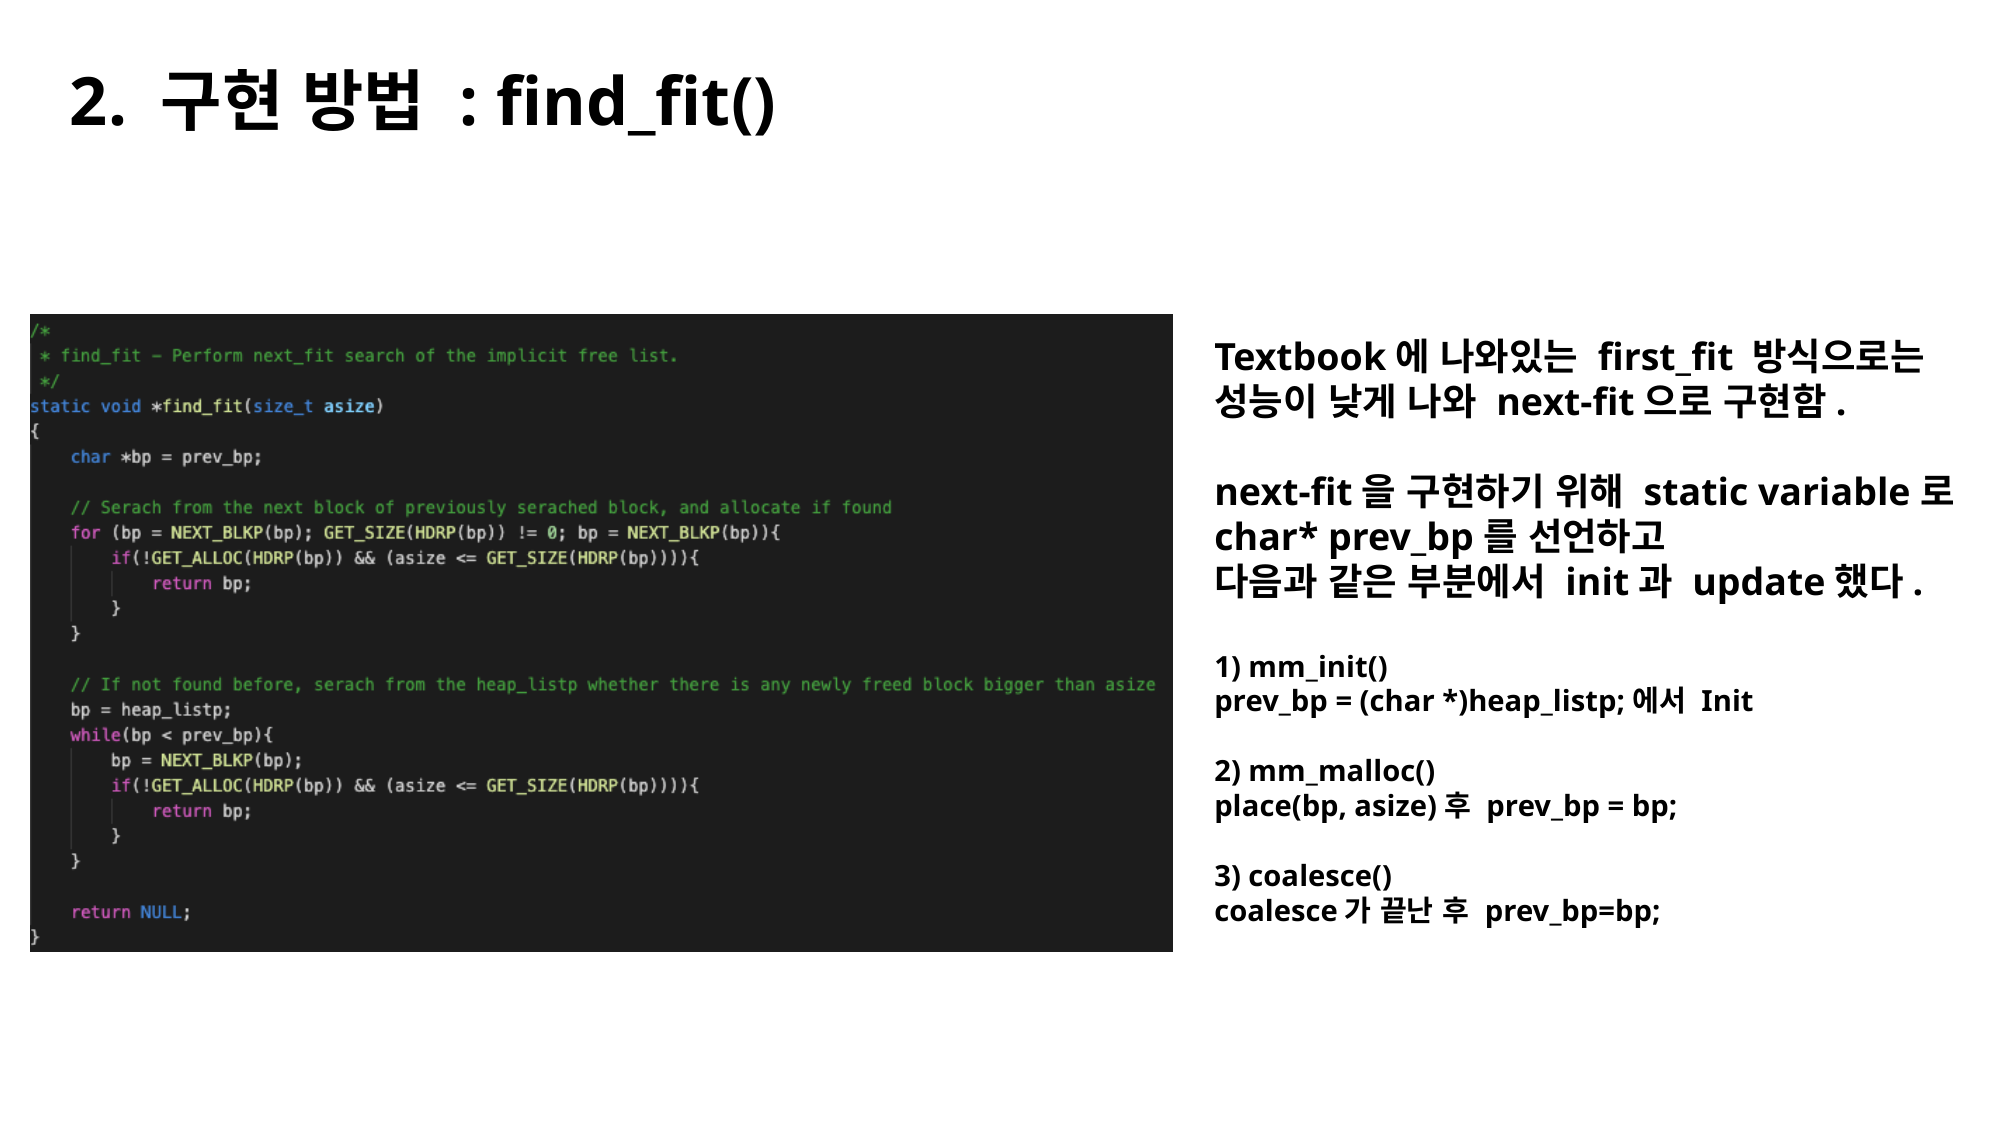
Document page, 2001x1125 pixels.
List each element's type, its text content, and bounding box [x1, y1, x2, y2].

text_box 2. 구현 방법 : find_fit() [55, 37, 1780, 171]
text_box Textbook에 나와있는 first_fit 방식으로는 성능이 낮게 나와 next-fit으로 구현함. next-fit을 구현하기 위해 static variable로 char* prev_bp를 선언하고 다음과 같은 부분에서 init과 update했다. 1) mm_init() prev_bp = (char *)heap_listp;에서 Init 2) mm_malloc() place(bp, asize)후 prev_bp = bp; 3) coalesce() coalesce가 끝난 후 prev_bp=bp; [1199, 325, 1970, 935]
picture [30, 314, 1173, 952]
